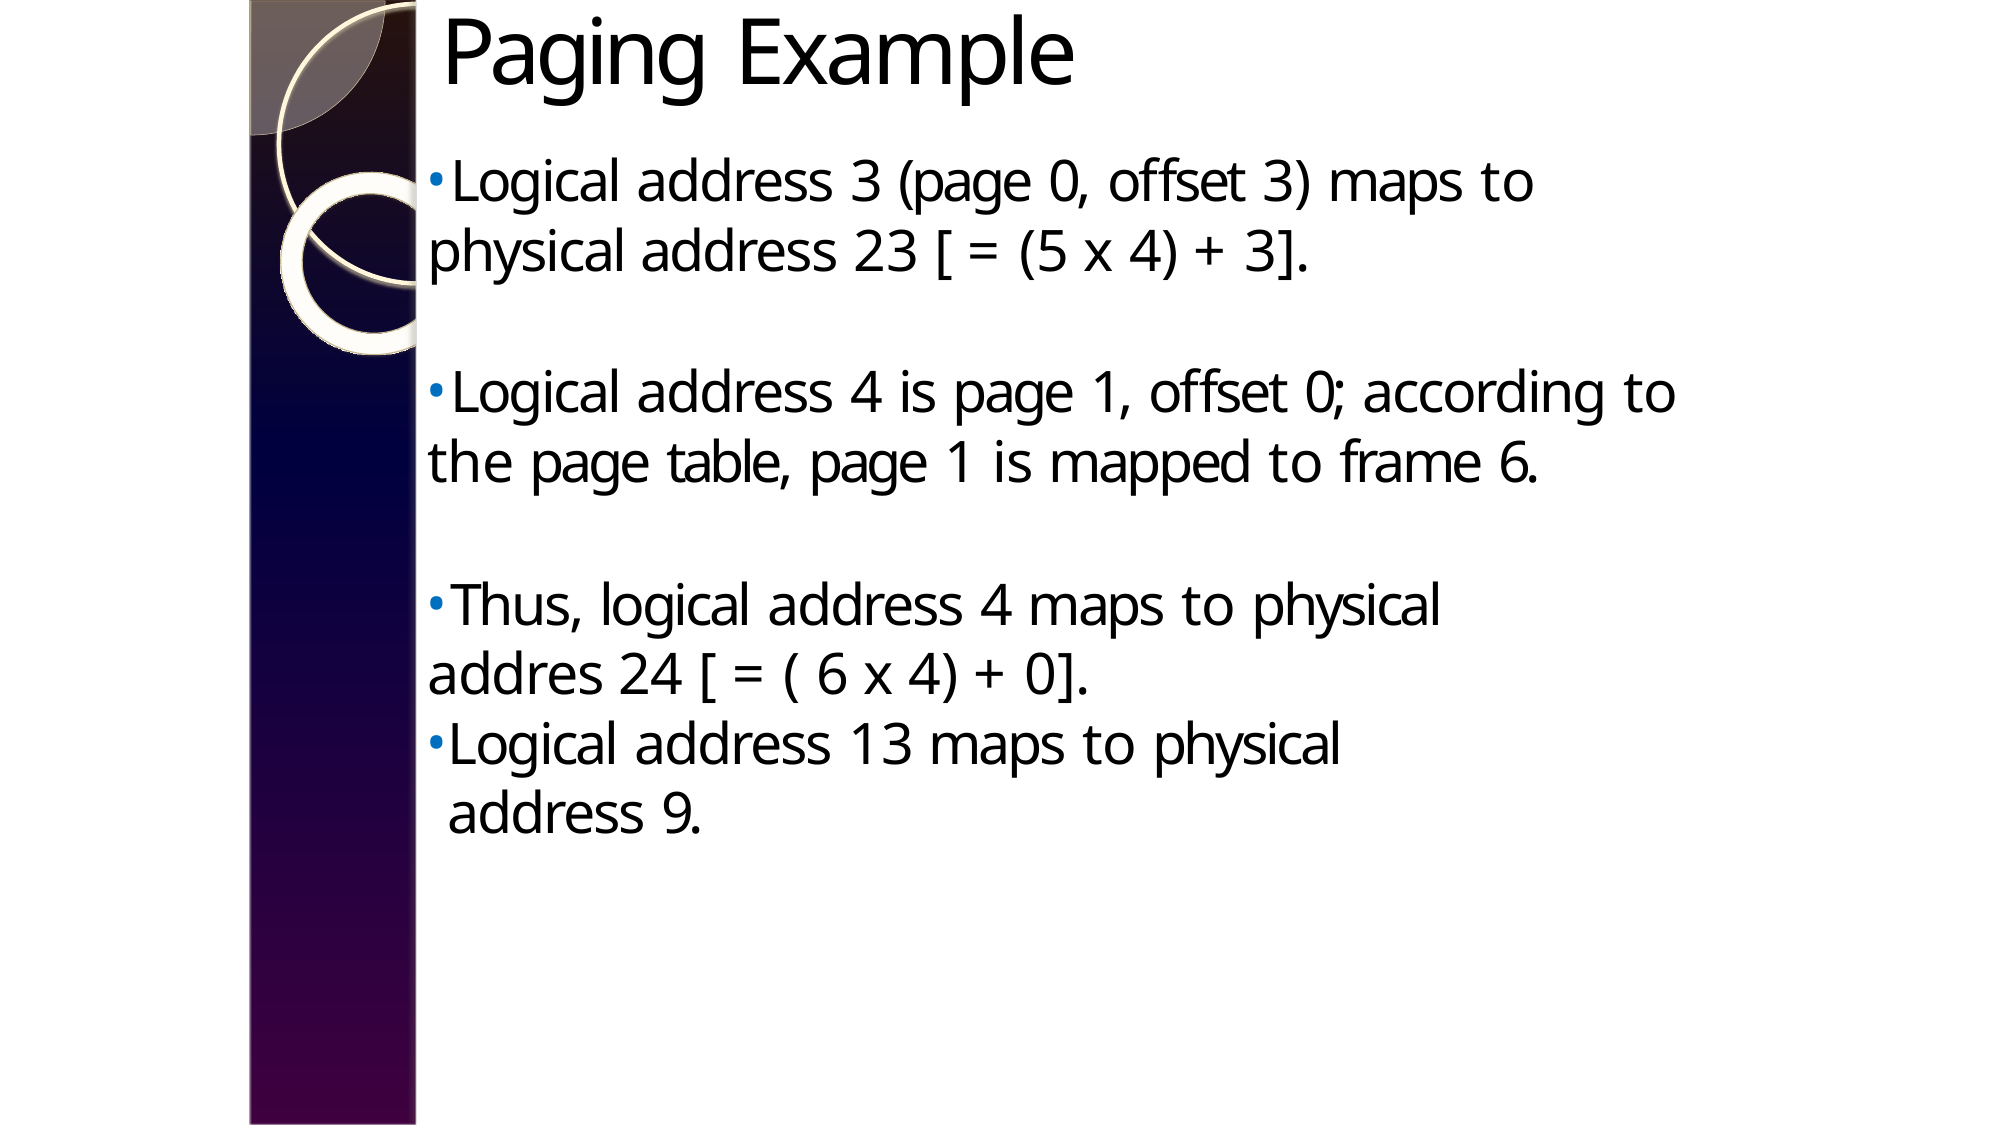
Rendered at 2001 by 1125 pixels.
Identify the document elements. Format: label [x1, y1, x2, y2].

text_box [249, 0, 1750, 1125]
